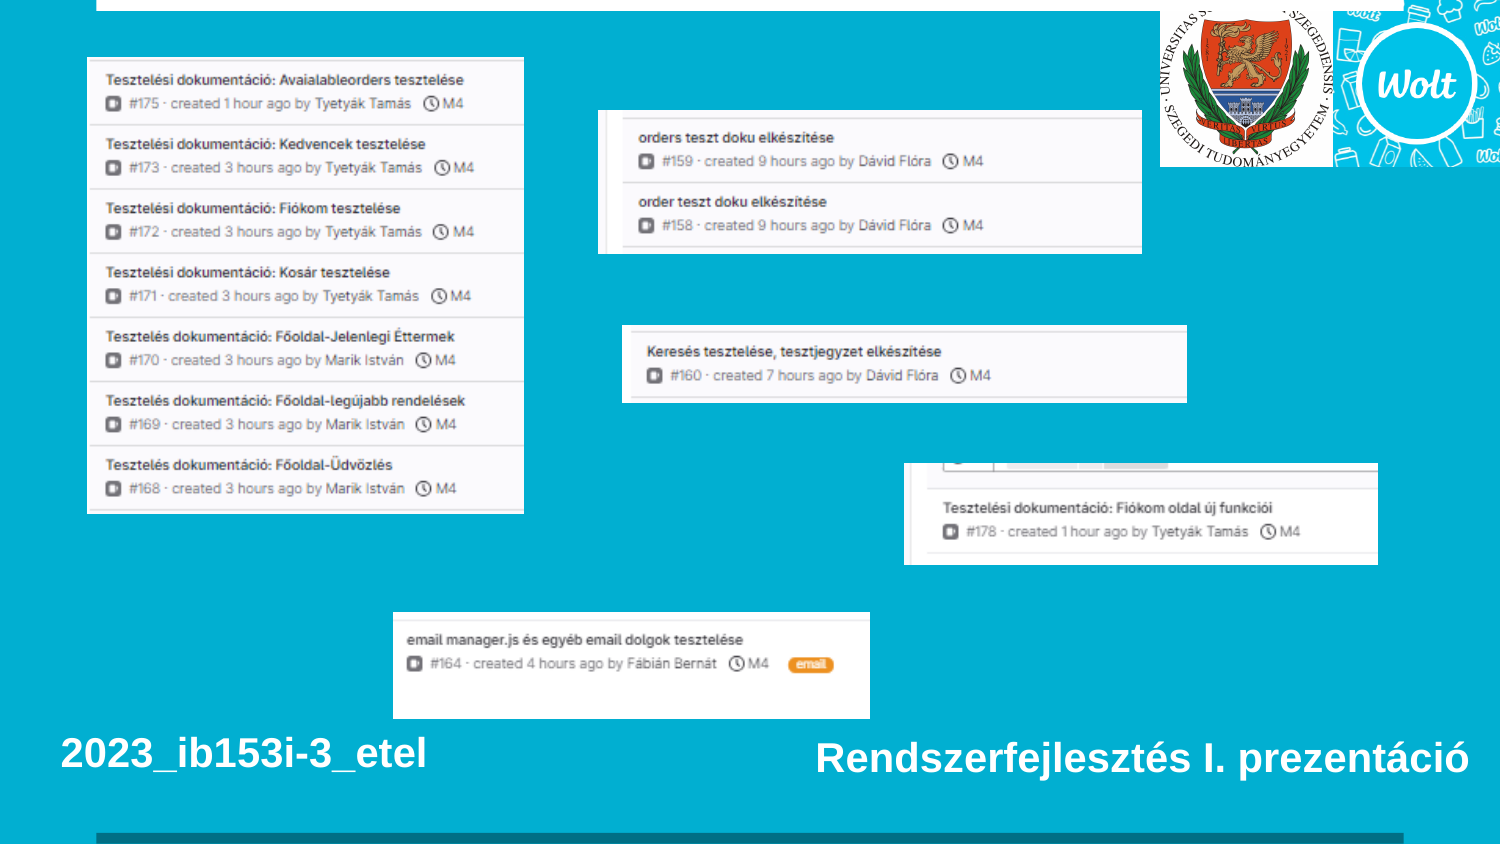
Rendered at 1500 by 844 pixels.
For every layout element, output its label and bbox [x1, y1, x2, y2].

picture [904, 462, 1379, 565]
picture [622, 325, 1187, 403]
picture [598, 109, 1142, 255]
picture [393, 612, 871, 720]
picture [1160, 0, 1500, 167]
picture [87, 57, 525, 515]
